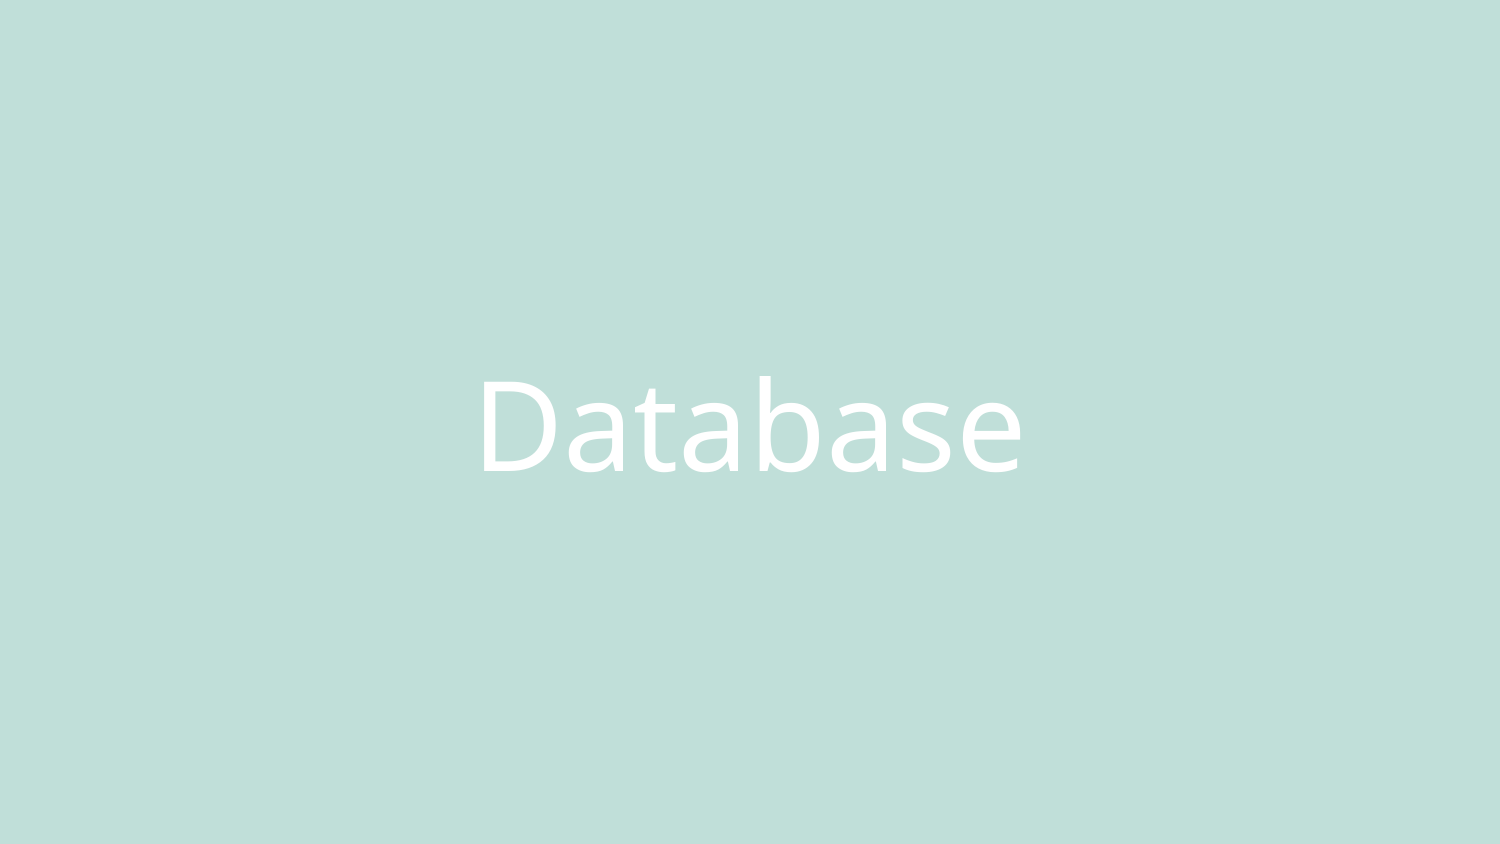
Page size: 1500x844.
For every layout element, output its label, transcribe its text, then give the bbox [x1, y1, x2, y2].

title Database [75, 338, 1425, 505]
